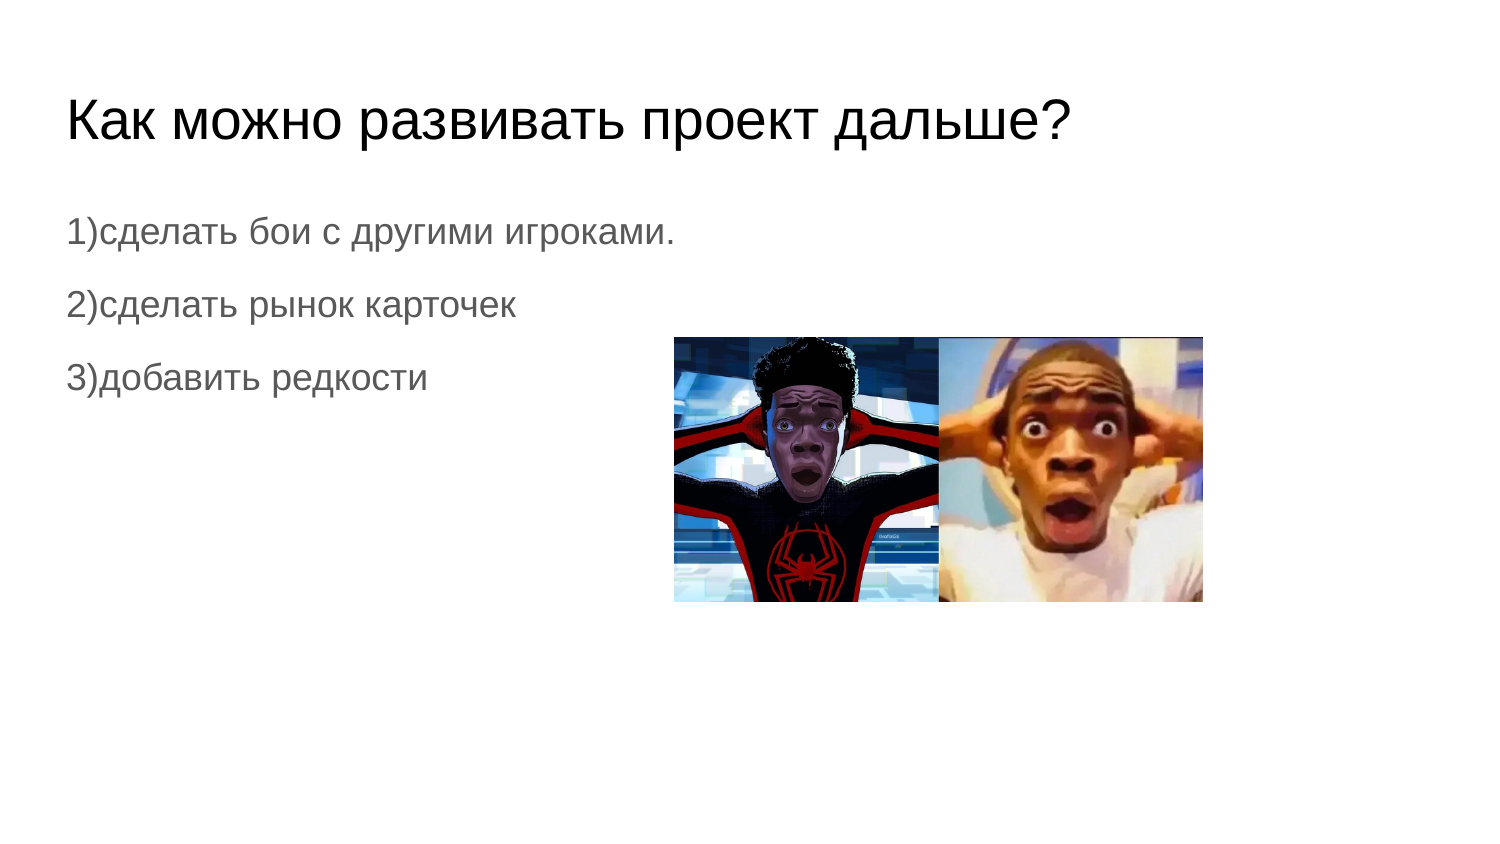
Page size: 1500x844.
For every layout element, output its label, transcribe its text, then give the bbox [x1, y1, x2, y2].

list 1)сделать бои с другими игроками. 2)сделать рынок карточек 3)добавить редкости [51, 189, 1449, 750]
picture [673, 337, 1203, 602]
title Как можно развивать проект дальше? [51, 72, 1449, 167]
